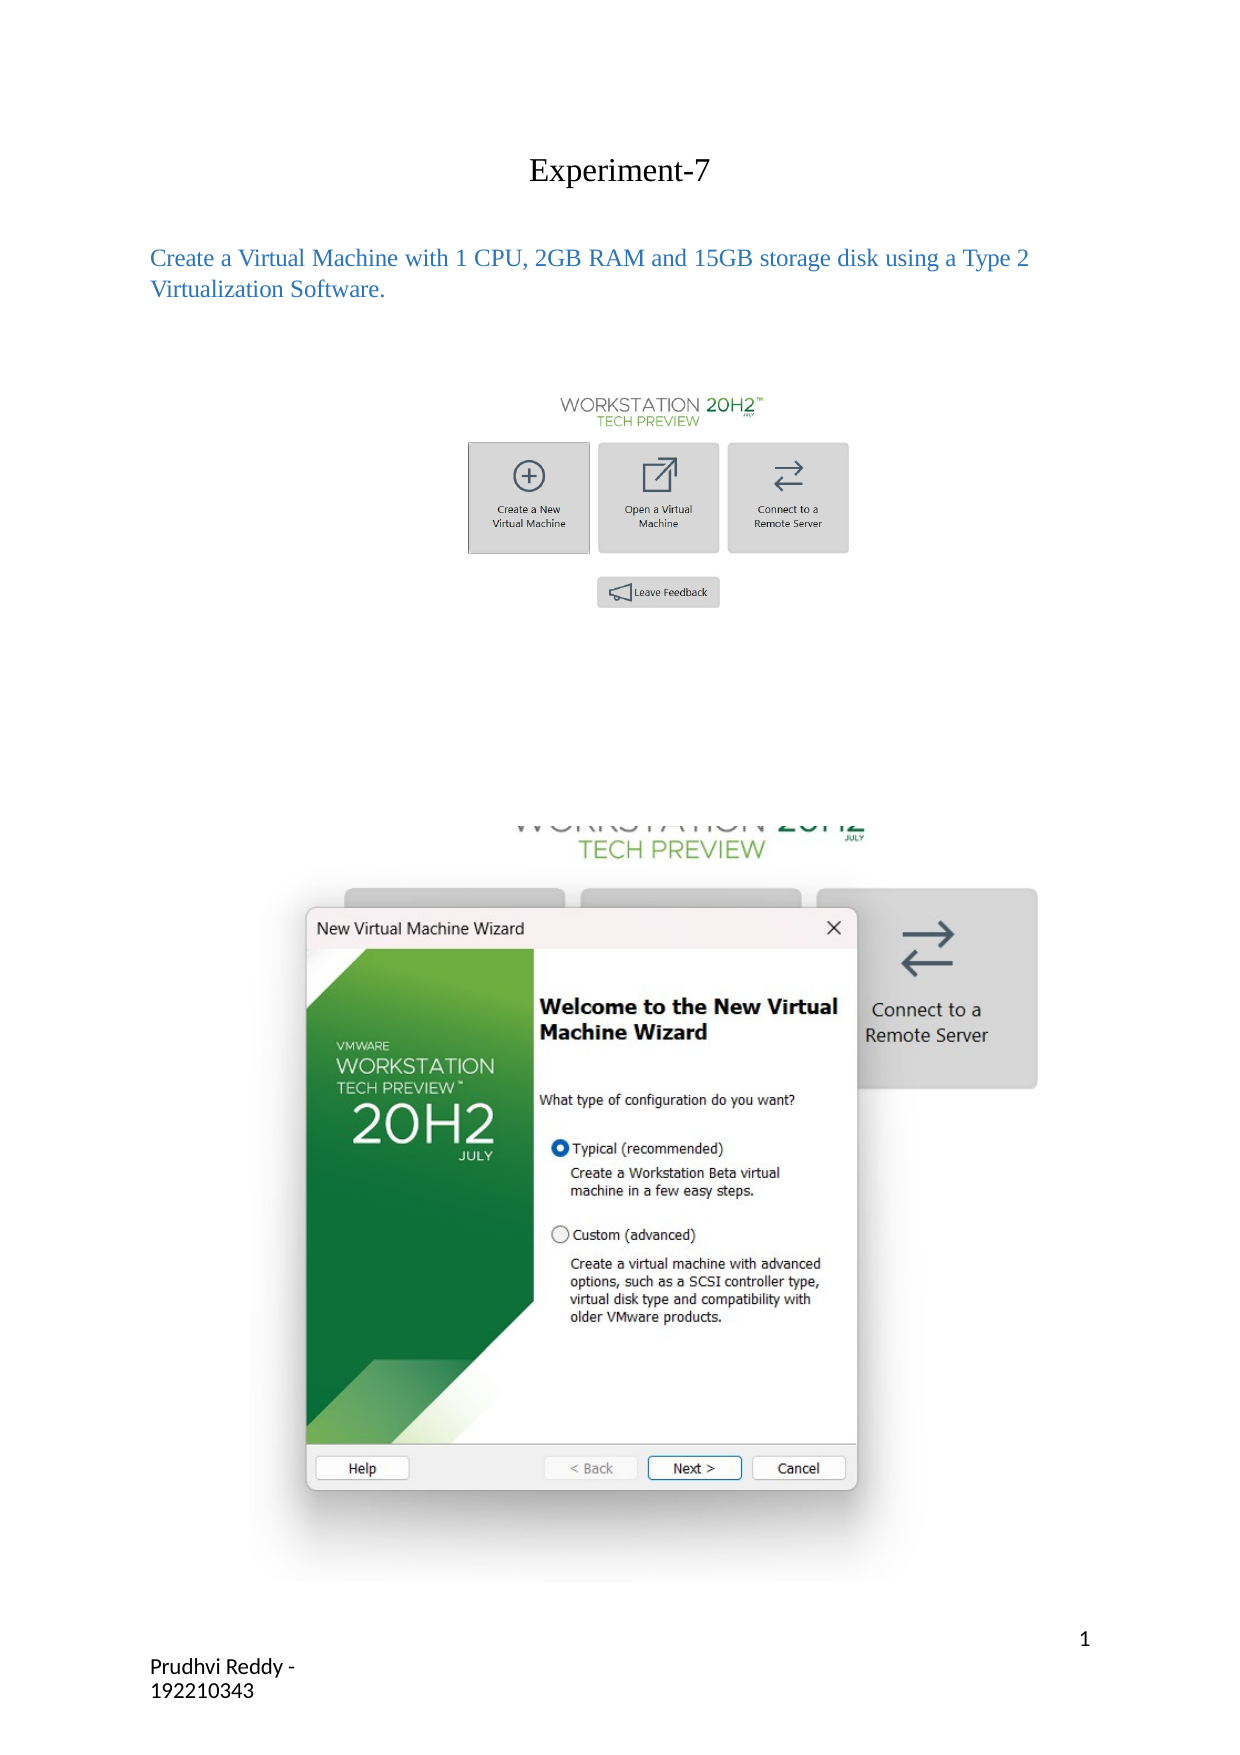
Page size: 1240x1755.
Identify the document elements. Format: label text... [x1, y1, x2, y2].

footer Prudhvi Reddy -192210343 [147, 1654, 387, 1755]
text_box Experiment-7 Create a Virtual Machine with 1 CPU, 2GB RAM and 15GB storage disk using a Type 2 Virtualization Software. [147, 145, 1038, 303]
slide_number 1 [1072, 1626, 1097, 1755]
picture [249, 826, 1038, 1583]
picture [467, 396, 849, 608]
